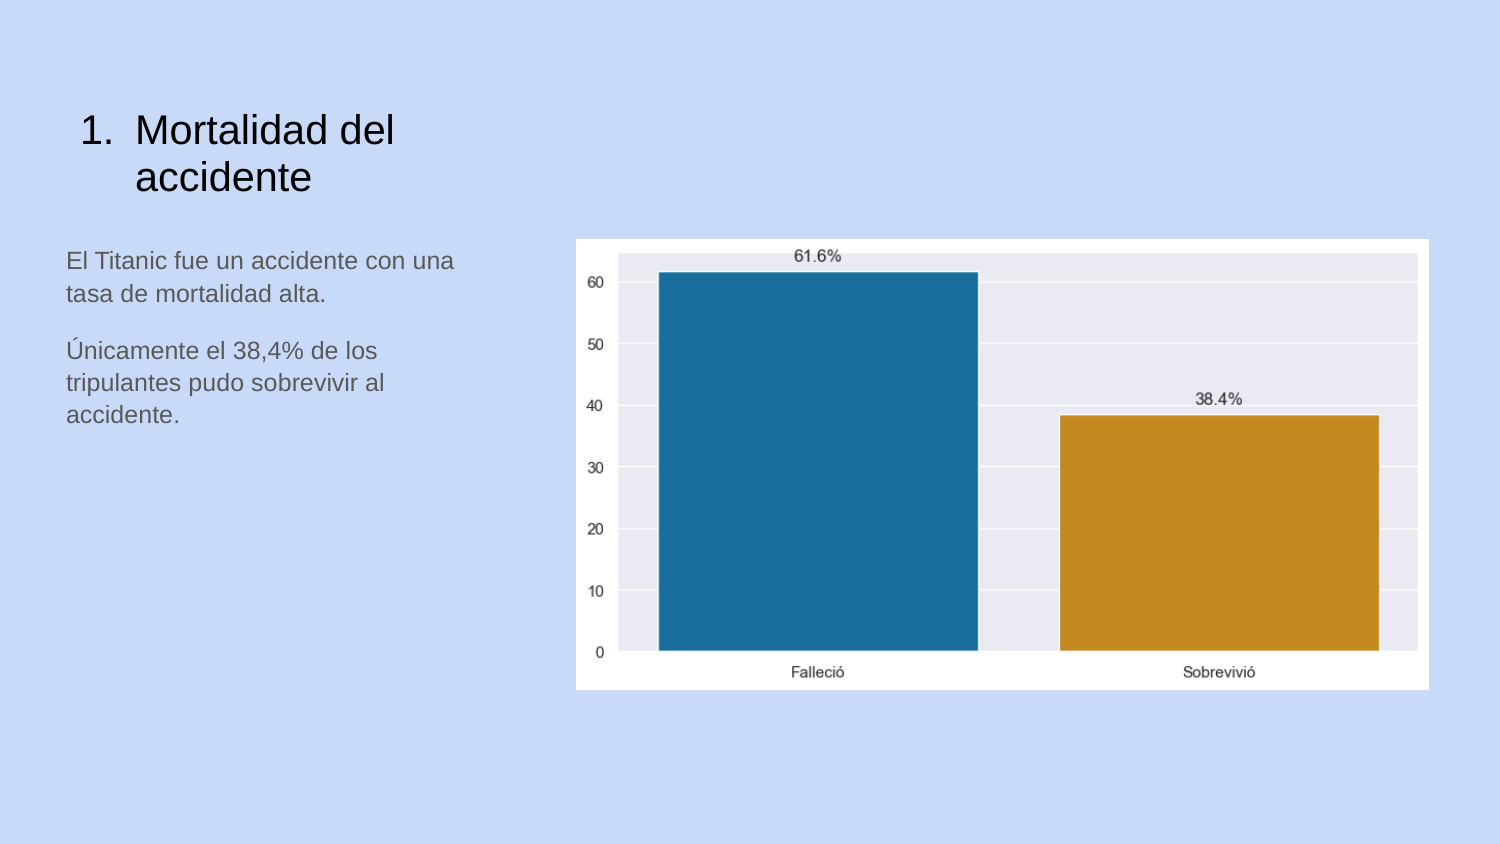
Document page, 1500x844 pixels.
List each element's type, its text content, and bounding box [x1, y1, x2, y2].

picture [575, 239, 1429, 690]
list El Titanic fue un accidente con una tasa de mortalidad alta. Únicamente el 38,4% de los tripulantes pudo sobrevivir al accidente. [51, 227, 512, 750]
title Mortalidad del accidente [51, 91, 512, 216]
